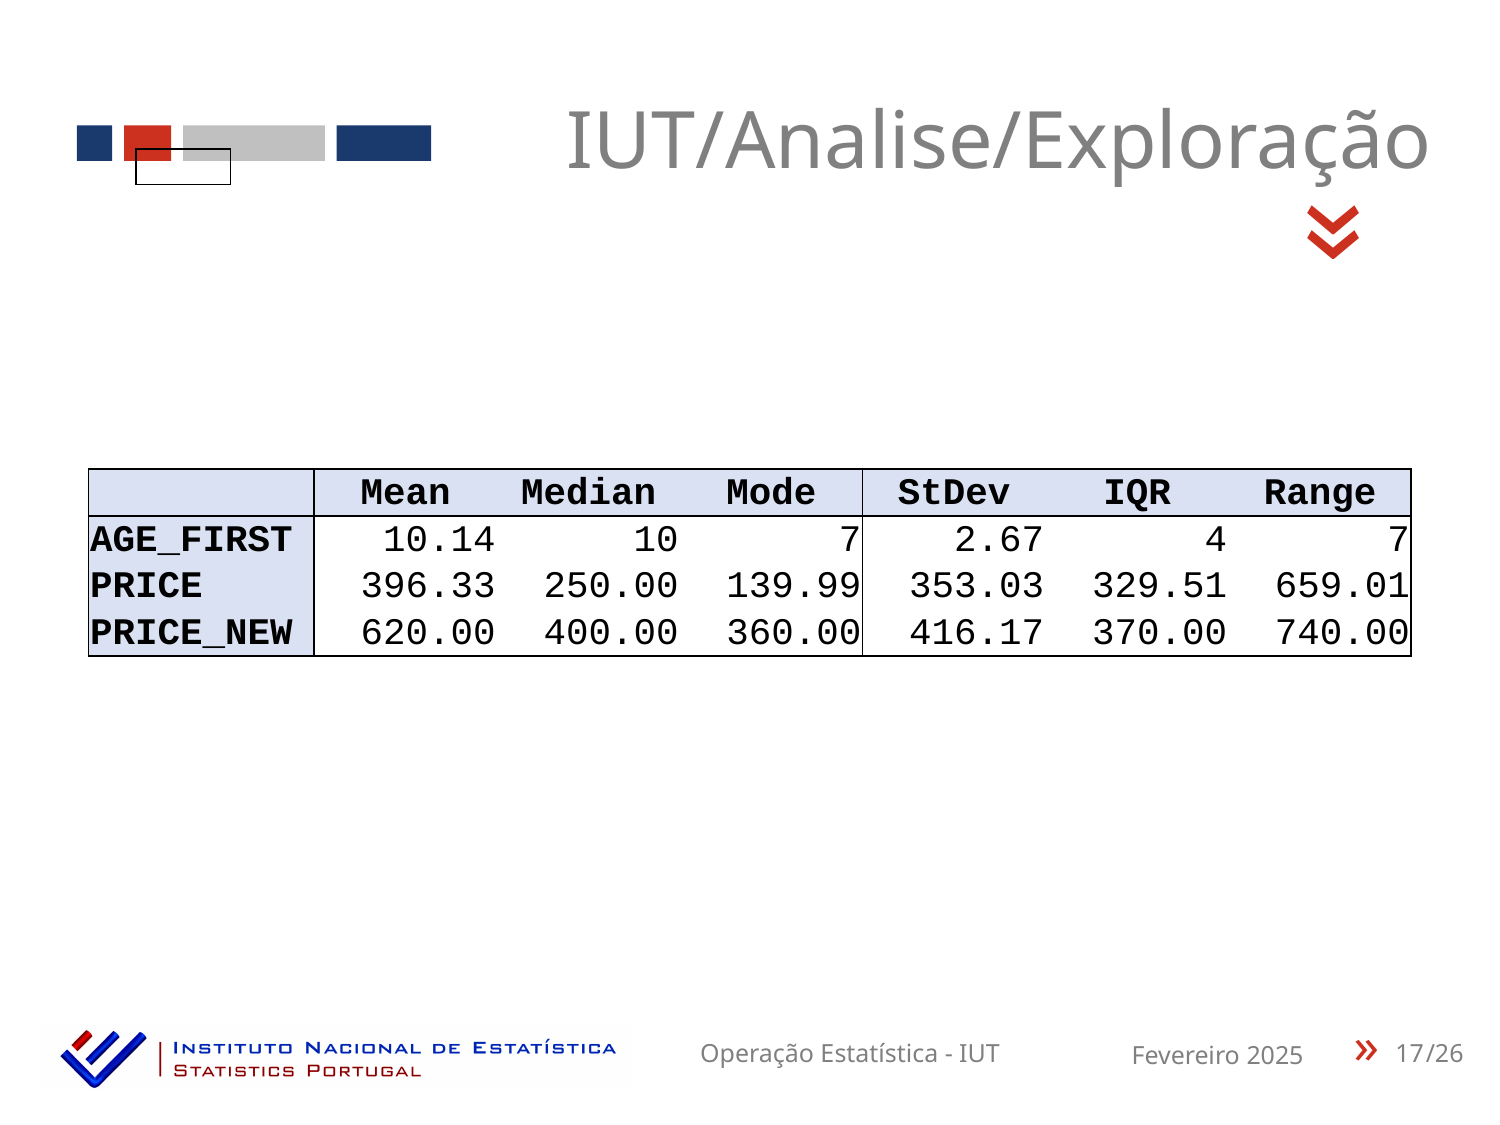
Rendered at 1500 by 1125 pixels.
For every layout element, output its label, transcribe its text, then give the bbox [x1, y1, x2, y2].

table_cell 7 [1228, 517, 1410, 563]
text_box 17 [1380, 1029, 1447, 1075]
table_cell 7 [680, 517, 862, 563]
table_header Mean [315, 470, 497, 515]
table_header [89, 470, 313, 515]
table_cell 416.17 [863, 609, 1046, 655]
table_cell 740.00 [1228, 609, 1410, 655]
table_cell 10.14 [315, 517, 497, 563]
table_header Mode [680, 470, 862, 515]
text_box IUT/Analise/Exploração [454, 66, 1447, 207]
table_header Median [497, 470, 680, 515]
table_header Range [1228, 470, 1410, 515]
text_box « [1234, 207, 1400, 280]
table_cell 396.33 [315, 563, 497, 609]
table_cell 2.67 [863, 517, 1046, 563]
table_header IQR [1046, 470, 1228, 515]
table_header StDev [863, 470, 1046, 515]
table_cell 4 [1046, 517, 1228, 563]
picture [41, 1023, 638, 1093]
table_cell 10 [497, 517, 680, 563]
table_cell 370.00 [1046, 609, 1228, 655]
table_cell 139.99 [680, 563, 862, 609]
table_cell PRICE [89, 563, 313, 609]
table_cell 659.01 [1228, 563, 1410, 609]
table_cell AGE_FIRST [89, 517, 313, 563]
table_cell 360.00 [680, 609, 862, 655]
table_cell 329.51 [1046, 563, 1228, 609]
table_cell PRICE_NEW [89, 609, 313, 655]
table_cell 353.03 [863, 563, 1046, 609]
table_cell 620.00 [315, 609, 497, 655]
table_cell 250.00 [497, 563, 680, 609]
table_cell 400.00 [497, 609, 680, 655]
